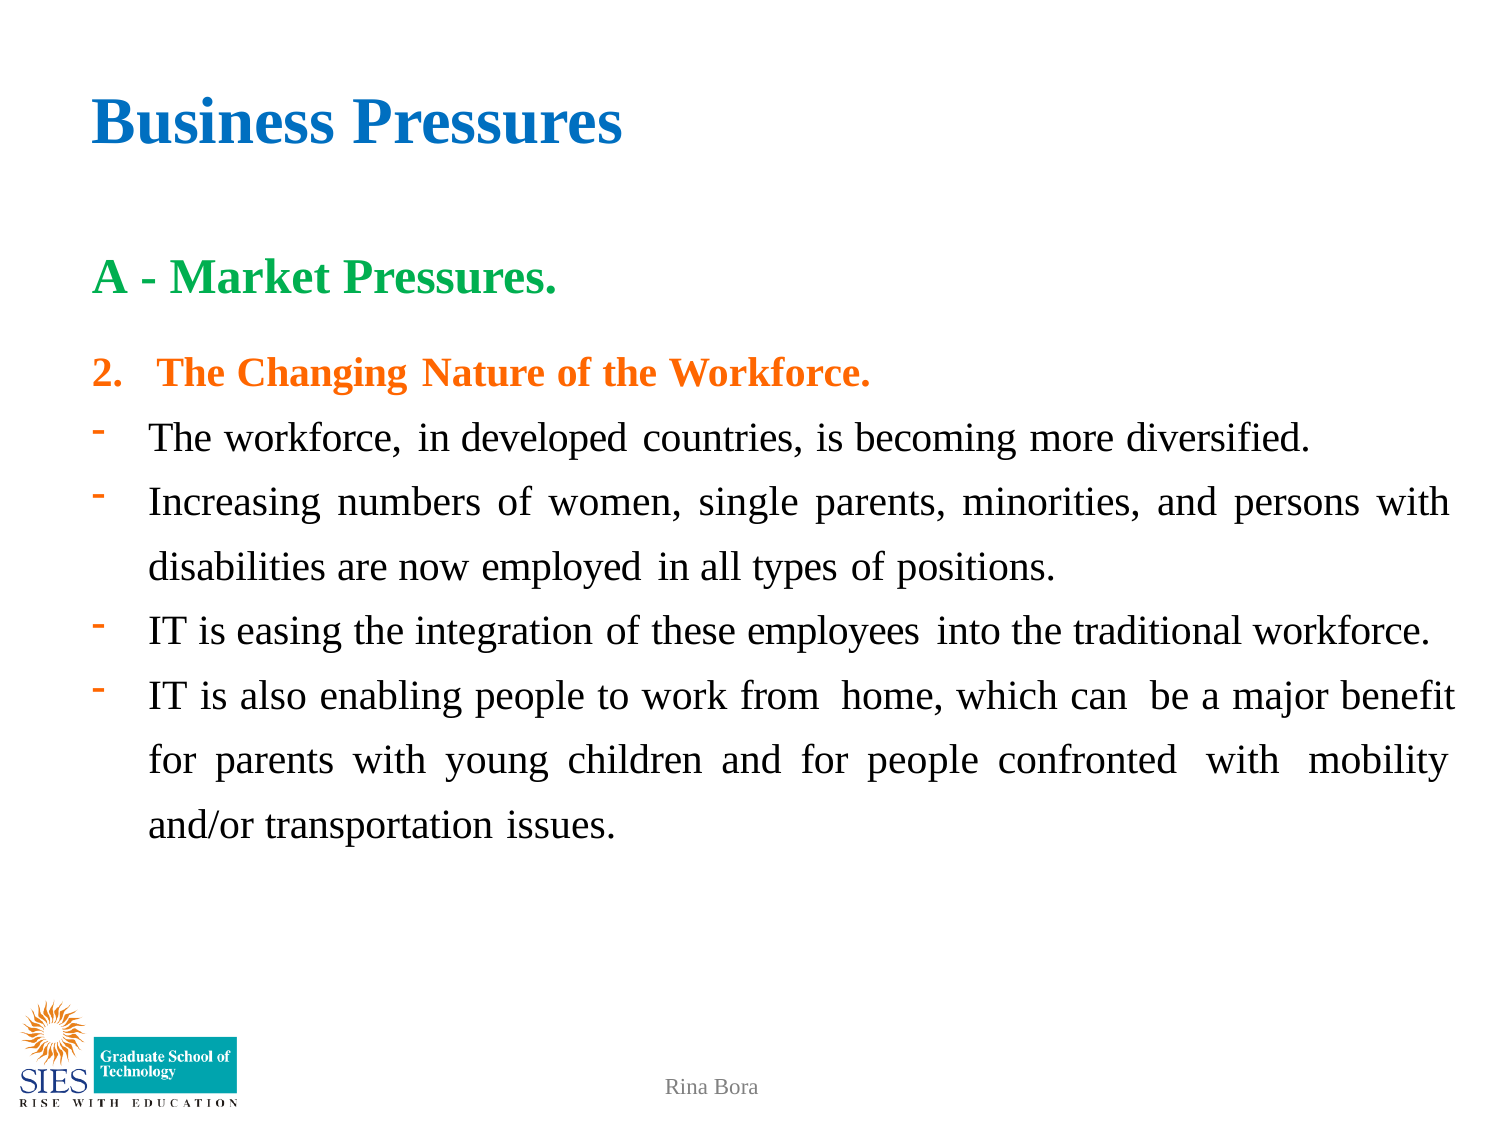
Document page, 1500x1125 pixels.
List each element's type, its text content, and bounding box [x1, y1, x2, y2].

text_box A - Market Pressures. 2. The Changing Nature of the Workforce. The workforce, in developed countries, is becoming more diversified. Increasing numbers of women, single parents, minorities, and persons with disabilities are now employed in all types of positions. IT is easing the integration of these employees into the traditional workforce. IT is also enabling people to work from home, which can be a major benefit for parents with young children and for people confronted with mobility and/or transportation issues. [89, 241, 1468, 847]
picture [19, 998, 237, 1107]
title Business Pressures [89, 75, 875, 241]
